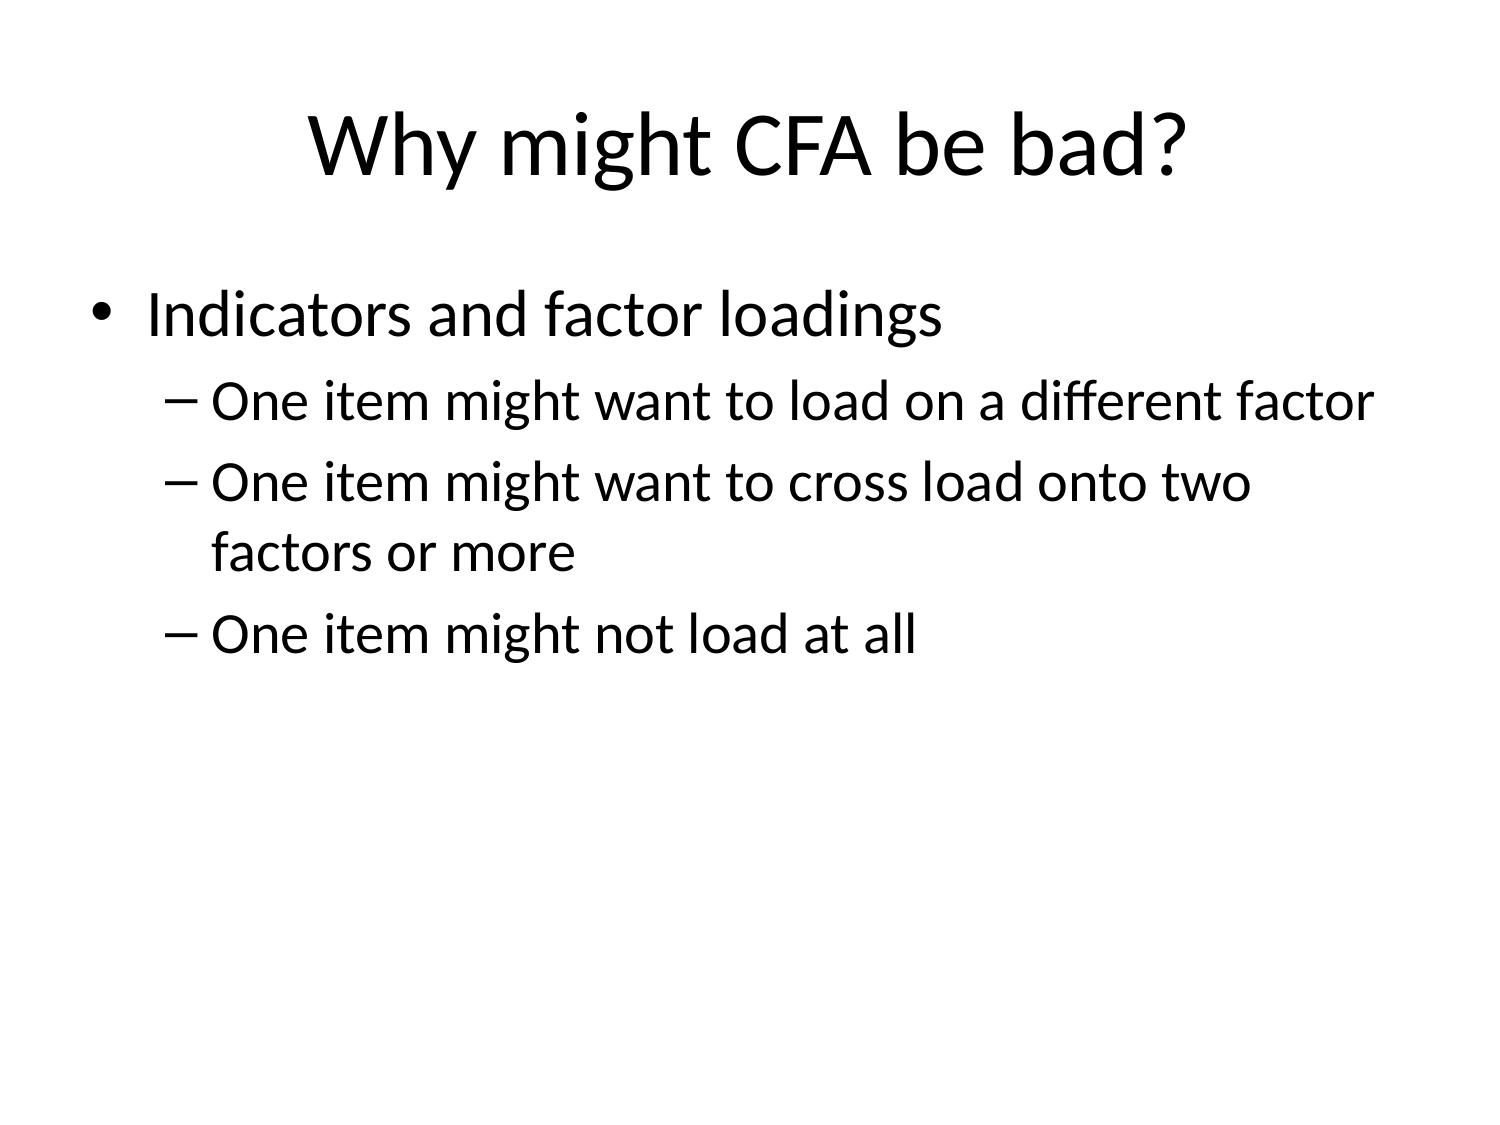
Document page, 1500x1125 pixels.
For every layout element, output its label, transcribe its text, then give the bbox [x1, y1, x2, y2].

title Why might CFA be bad? [75, 45, 1425, 233]
list Indicators and factor loadings One item might want to load on a different factor One item might want to cross load onto two factors or more One item might not load at all [75, 262, 1425, 1005]
